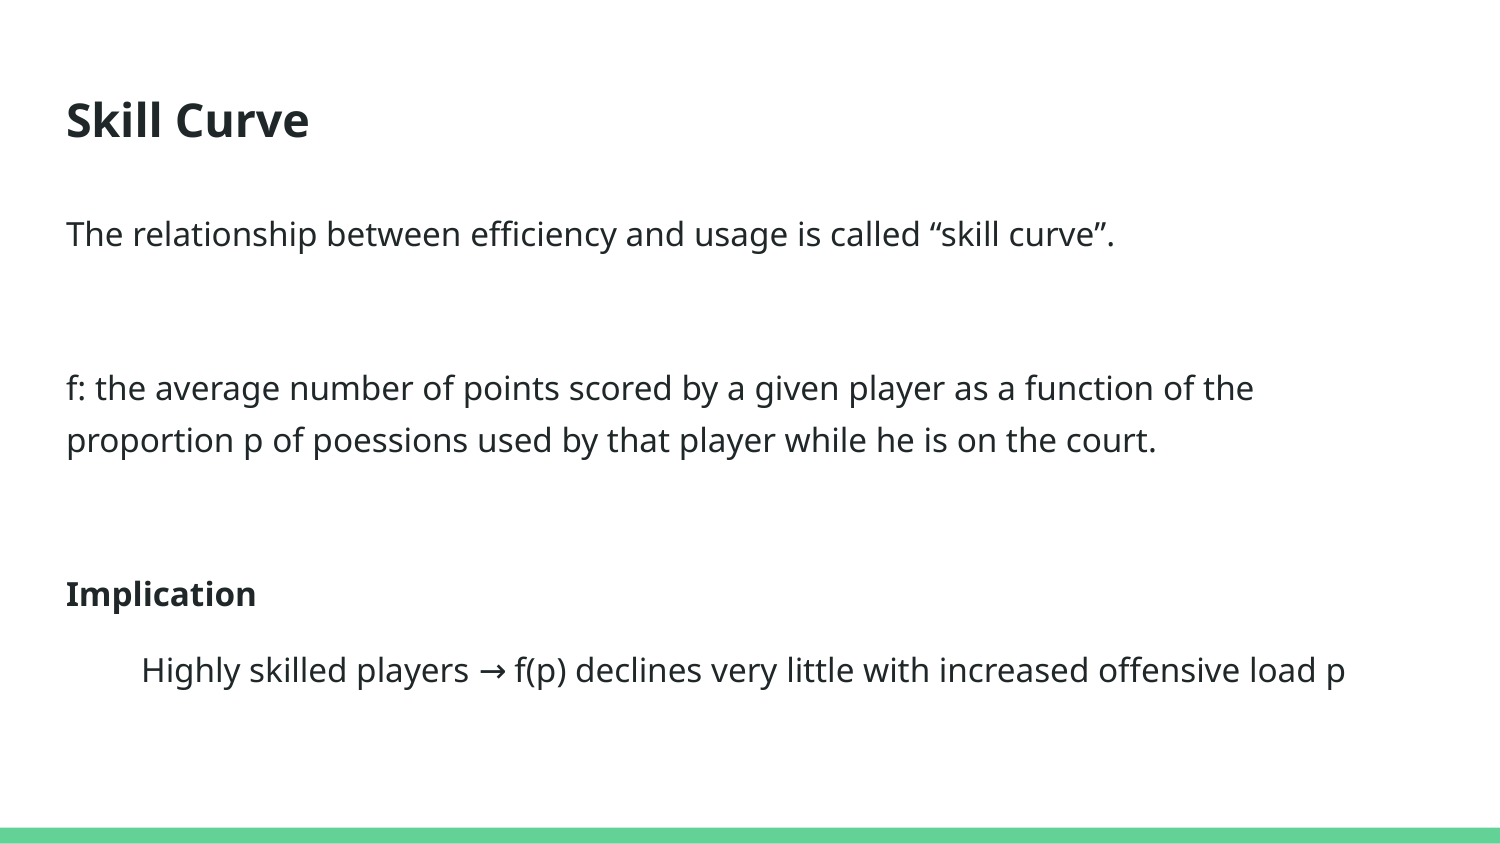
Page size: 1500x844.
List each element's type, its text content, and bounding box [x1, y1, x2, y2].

title Skill Curve [51, 72, 1449, 167]
list The relationship between efficiency and usage is called “skill curve”. f: the average number of points scored by a given player as a function of the proportion p of poessions used by that player while he is on the court. Implication Highly skilled players → f(p) declines very little with increased offensive load p [51, 189, 1449, 750]
